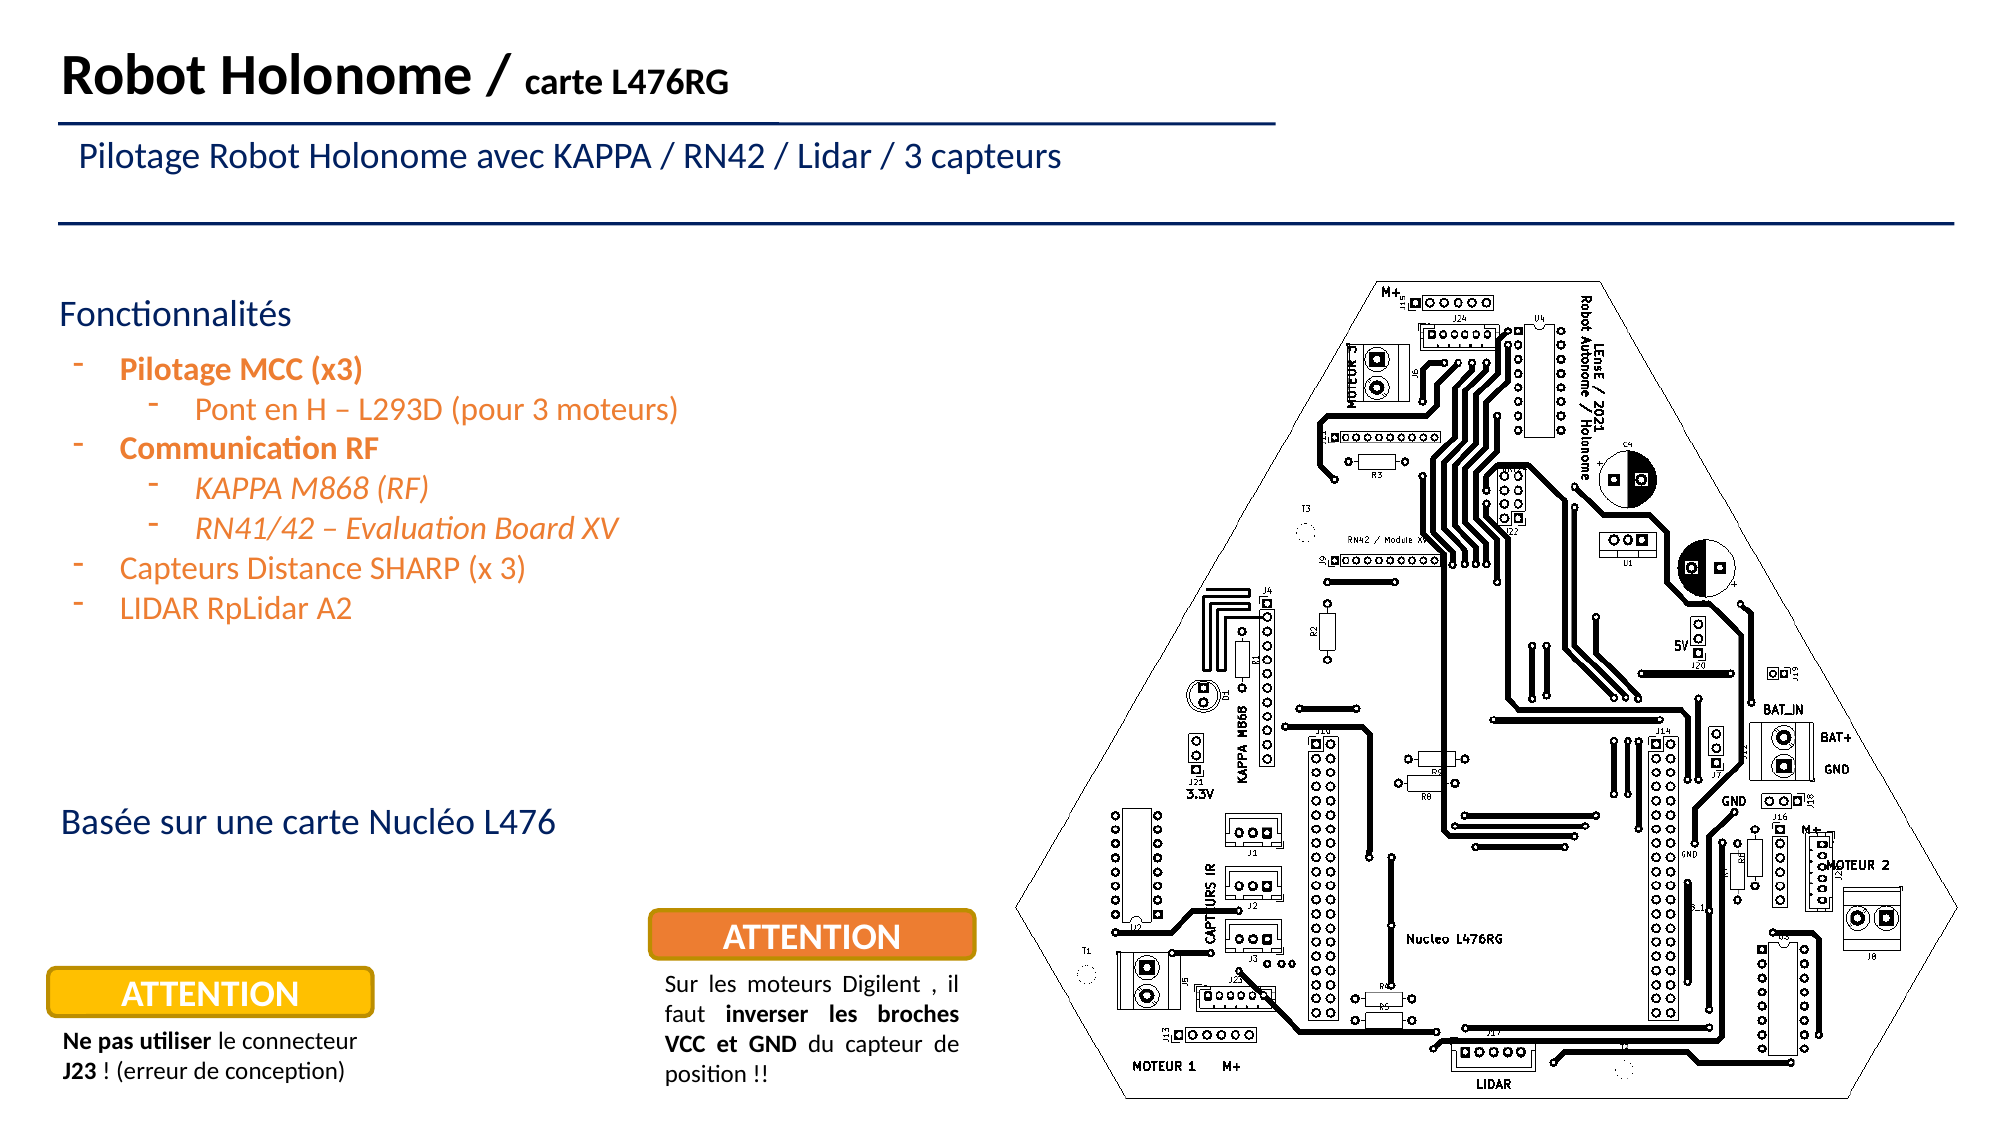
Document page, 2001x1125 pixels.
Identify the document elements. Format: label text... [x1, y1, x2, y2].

text_box Pilotage Robot Holonome avec KAPPA / RN42 / Lidar / 3 capteurs [63, 125, 1087, 184]
text_box Fonctionnalités [44, 281, 308, 342]
text_box ATTENTION [46, 965, 375, 1017]
text_box Sur les moteurs Digilent , il faut inverser les broches VCC et GND du capteur de position !! [650, 959, 975, 1095]
picture [1014, 278, 1962, 1103]
text_box Basée sur une carte Nucléo L476 [46, 789, 572, 850]
text_box Robot Holonome / carte L476RG [46, 28, 745, 114]
text_box ATTENTION [647, 908, 977, 959]
text_box Pilotage MCC (x3) Pont en H – L293D (pour 3 moteurs) Communication RF KAPPA M868 (RF) RN41/42 – Evaluation Board XV Capteurs Distance SHARP (x 3) LIDAR RpLidar A2 [58, 339, 771, 634]
text_box Ne pas utiliser le connecteur J23 ! (erreur de conception) [48, 1017, 373, 1093]
